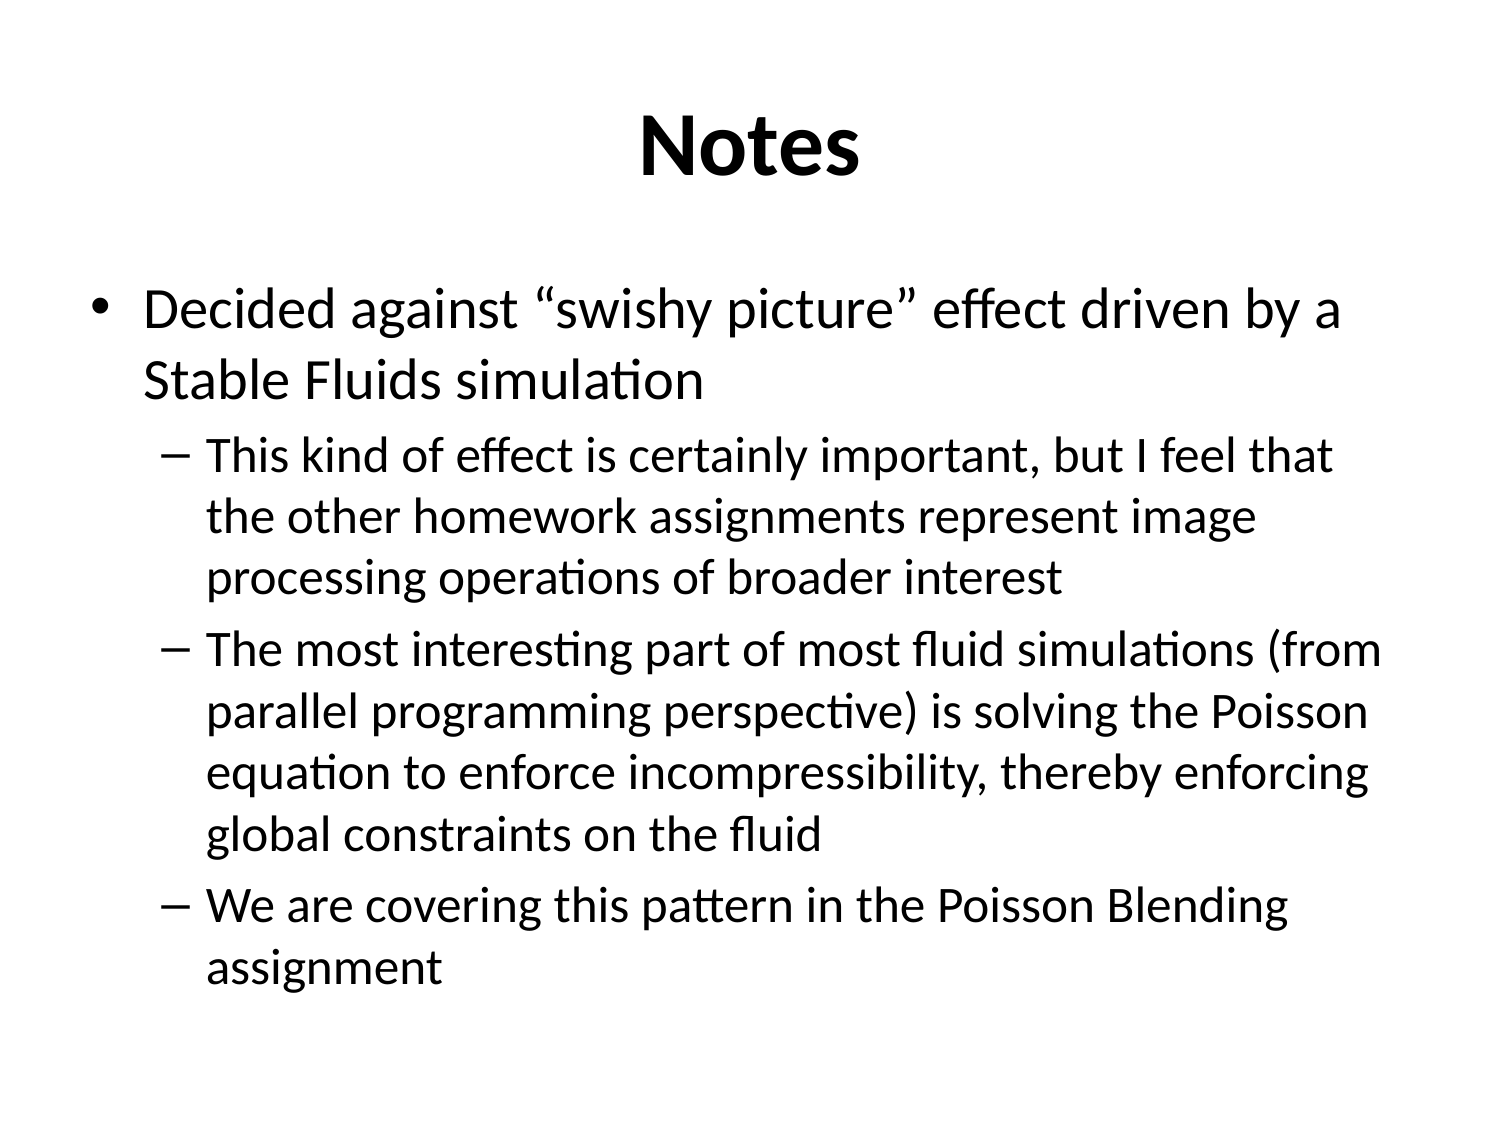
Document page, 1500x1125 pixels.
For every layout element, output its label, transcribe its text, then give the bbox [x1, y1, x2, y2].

title Notes [75, 45, 1425, 233]
list Decided against “swishy picture” effect driven by a Stable Fluids simulation This kind of effect is certainly important, but I feel that the other homework assignments represent image processing operations of broader interest The most interesting part of most fluid simulations (from parallel programming perspective) is solving the Poisson equation to enforce incompressibility, thereby enforcing global constraints on the fluid We are covering this pattern in the Poisson Blending assignment [75, 262, 1425, 1005]
